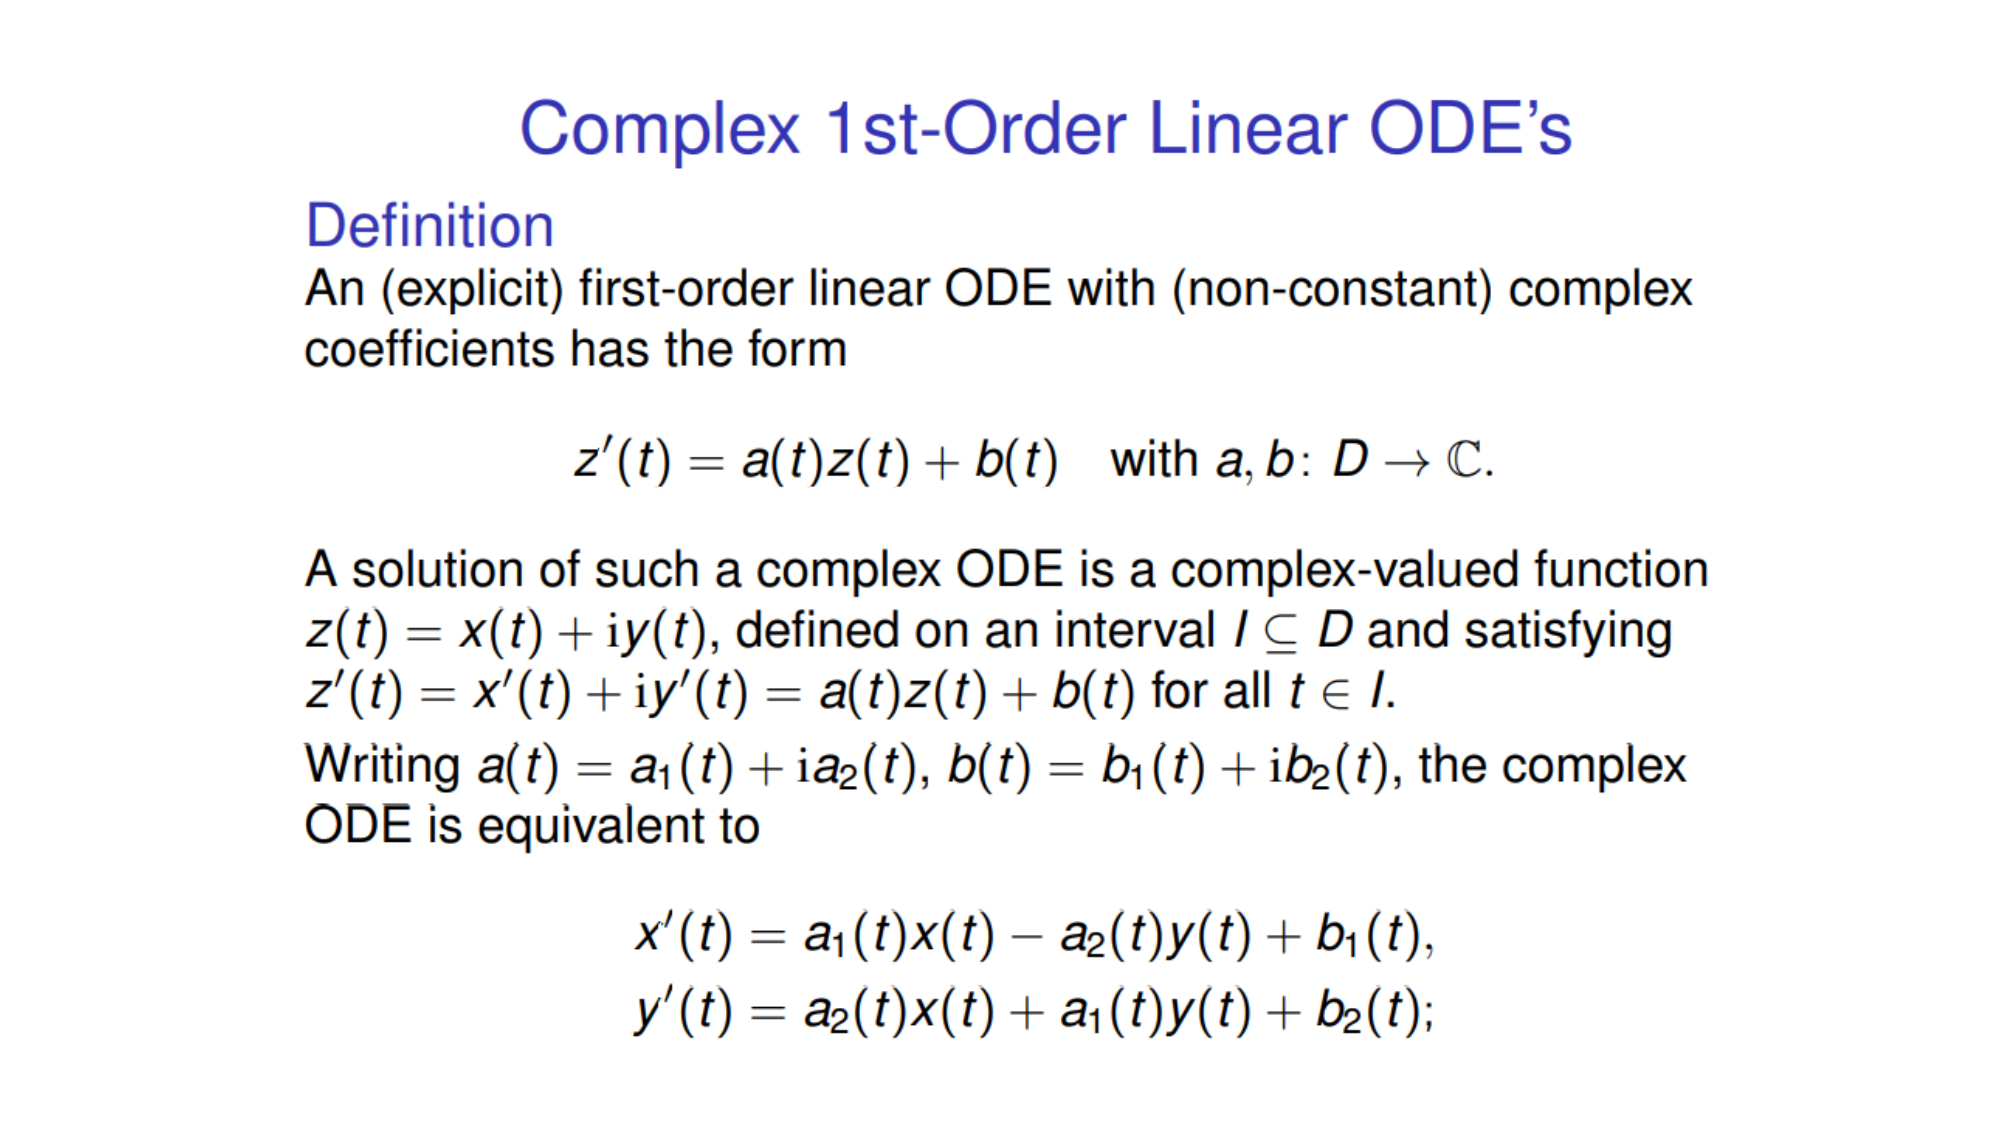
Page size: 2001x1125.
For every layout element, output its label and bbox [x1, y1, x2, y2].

list [274, 60, 1725, 1066]
